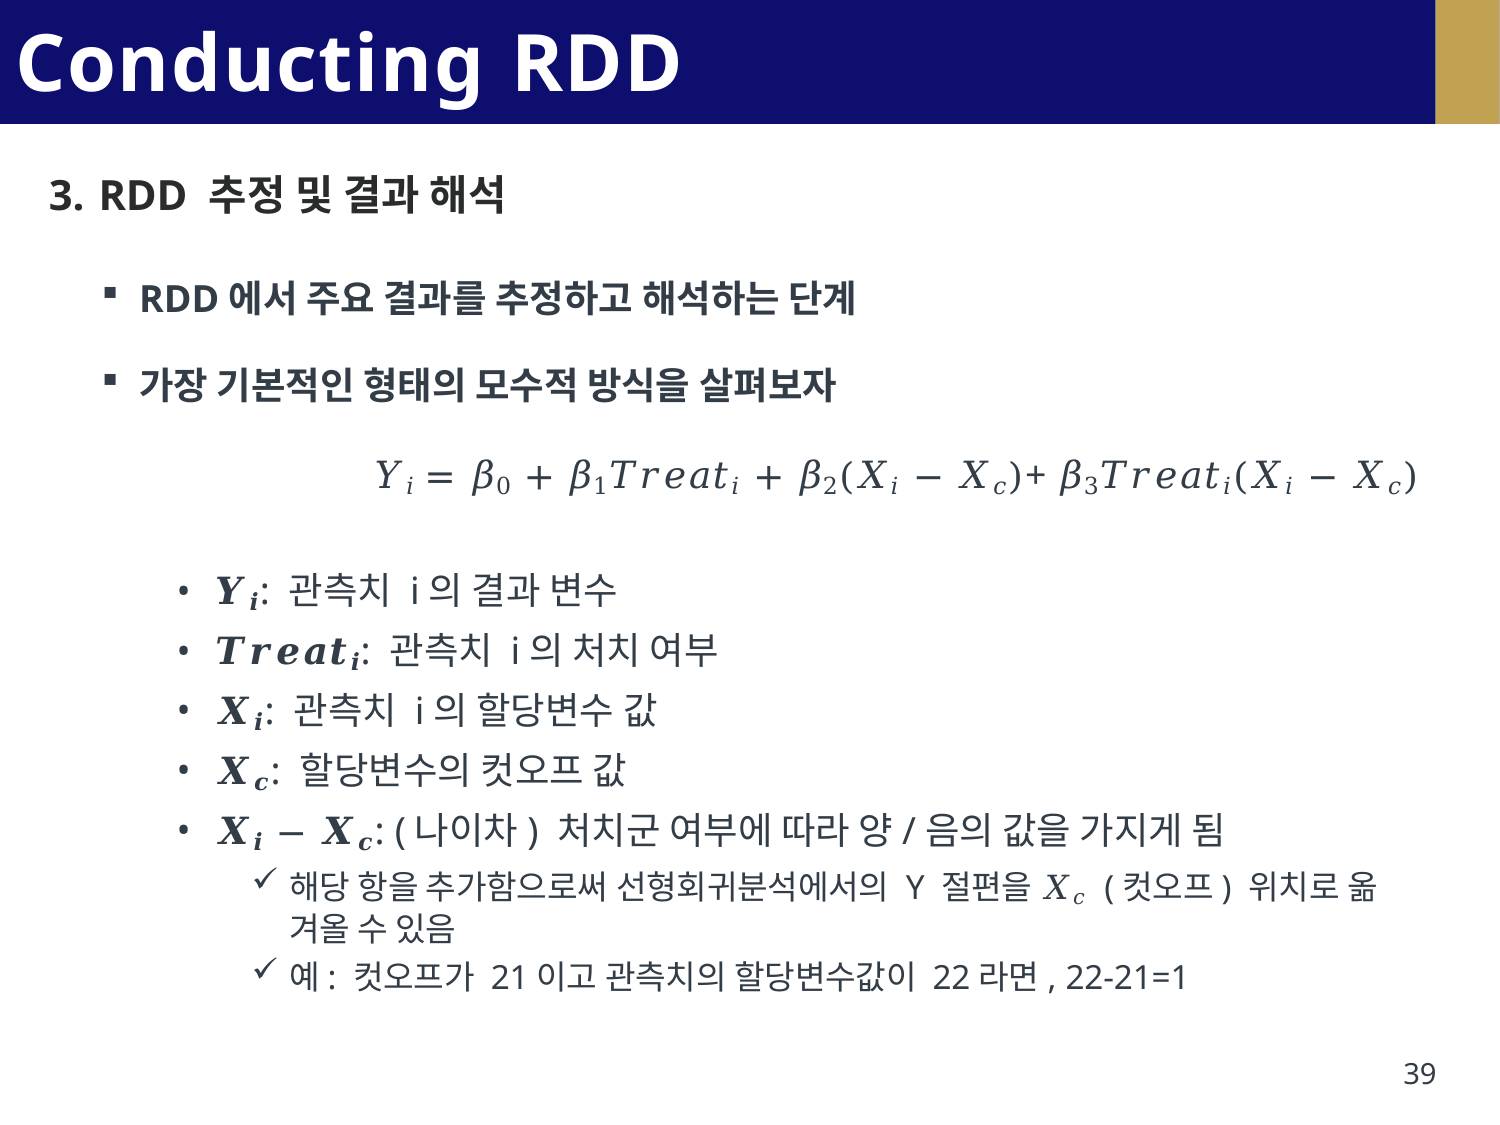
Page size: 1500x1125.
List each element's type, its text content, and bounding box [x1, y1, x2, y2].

title Conducting RDD Analysis [12, 10, 1027, 203]
text_box RDD 추정 및 결과 해석 RDD에서 주요 결과를 추정하고 해석하는 단계 가장 기본적인 형태의 모수적 방식을 살펴보자 𝑌𝑖 = 𝛽0 + 𝛽1𝑇𝑟𝑒𝑎𝑡𝑖 + 𝛽2(𝑋𝑖 − 𝑋𝑐)+ 𝛽3𝑇𝑟𝑒𝑎𝑡𝑖(𝑋𝑖 − 𝑋𝑐) 𝒀𝒊: 관측치 i의 결과 변수 𝑻𝒓𝒆𝒂𝒕𝒊: 관측치 i의 처치 여부 𝑿𝒊: 관측치 i의 할당변수 값 𝑿𝒄: 할당변수의 컷오프 값 𝑿𝒊 − 𝑿𝒄: (나이차) 처치군 여부에 따라 양/음의 값을 가지게 됨 해당 항을 추가함으로써 선형회귀분석에서의 Y 절편을 𝑋𝑐 (컷오프) 위치로 옮 겨올 수 있음 예: 컷오프가 21이고 관측치의 할당변수값이 22라면, 22-21=1 [42, 166, 1444, 997]
slide_number 39 [1397, 1050, 1442, 1125]
